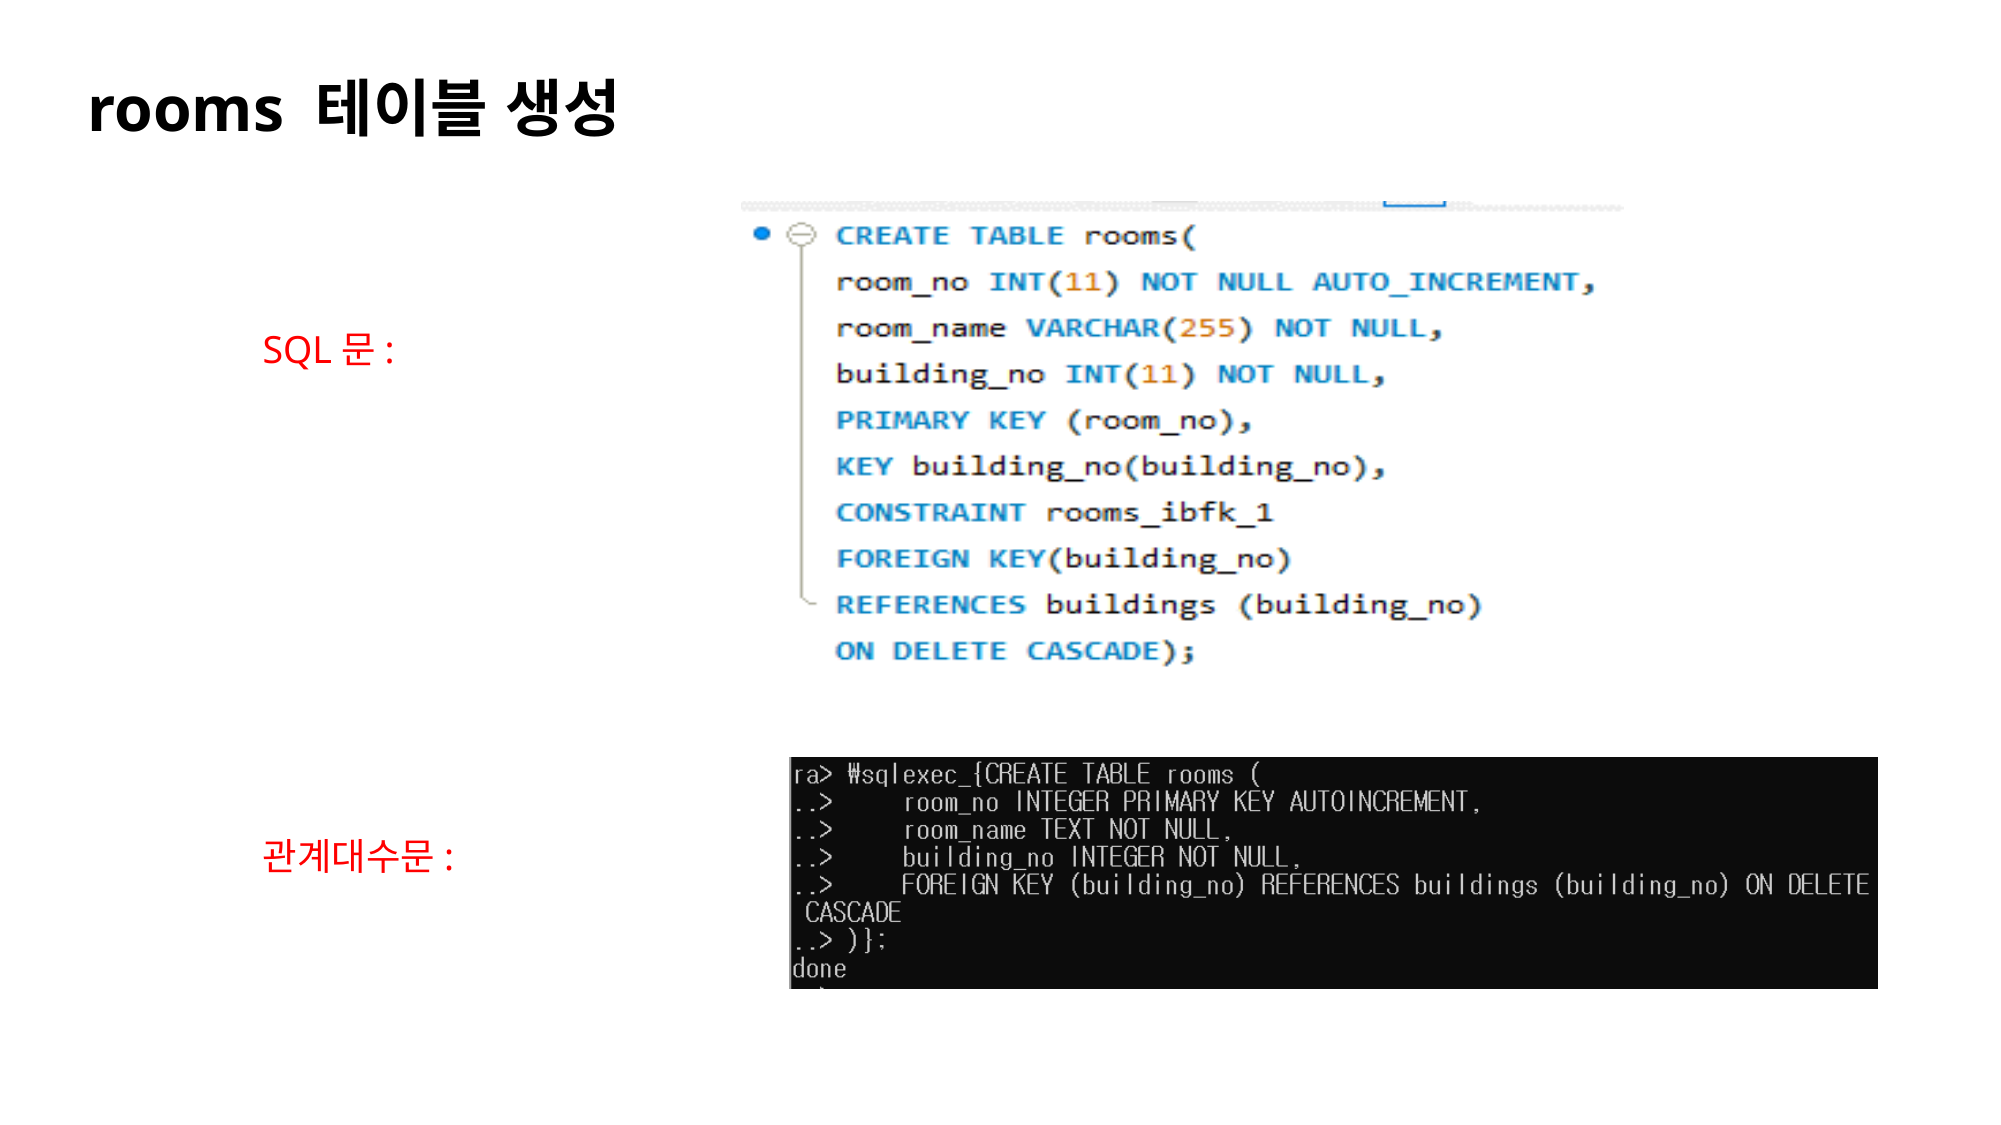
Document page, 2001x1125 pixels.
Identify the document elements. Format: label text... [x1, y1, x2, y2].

text_box 관계대수문: [247, 826, 561, 886]
picture [789, 757, 1878, 989]
picture [741, 201, 1624, 680]
text_box rooms 테이블 생성 [72, 60, 1973, 212]
text_box SQL문: [247, 318, 463, 379]
